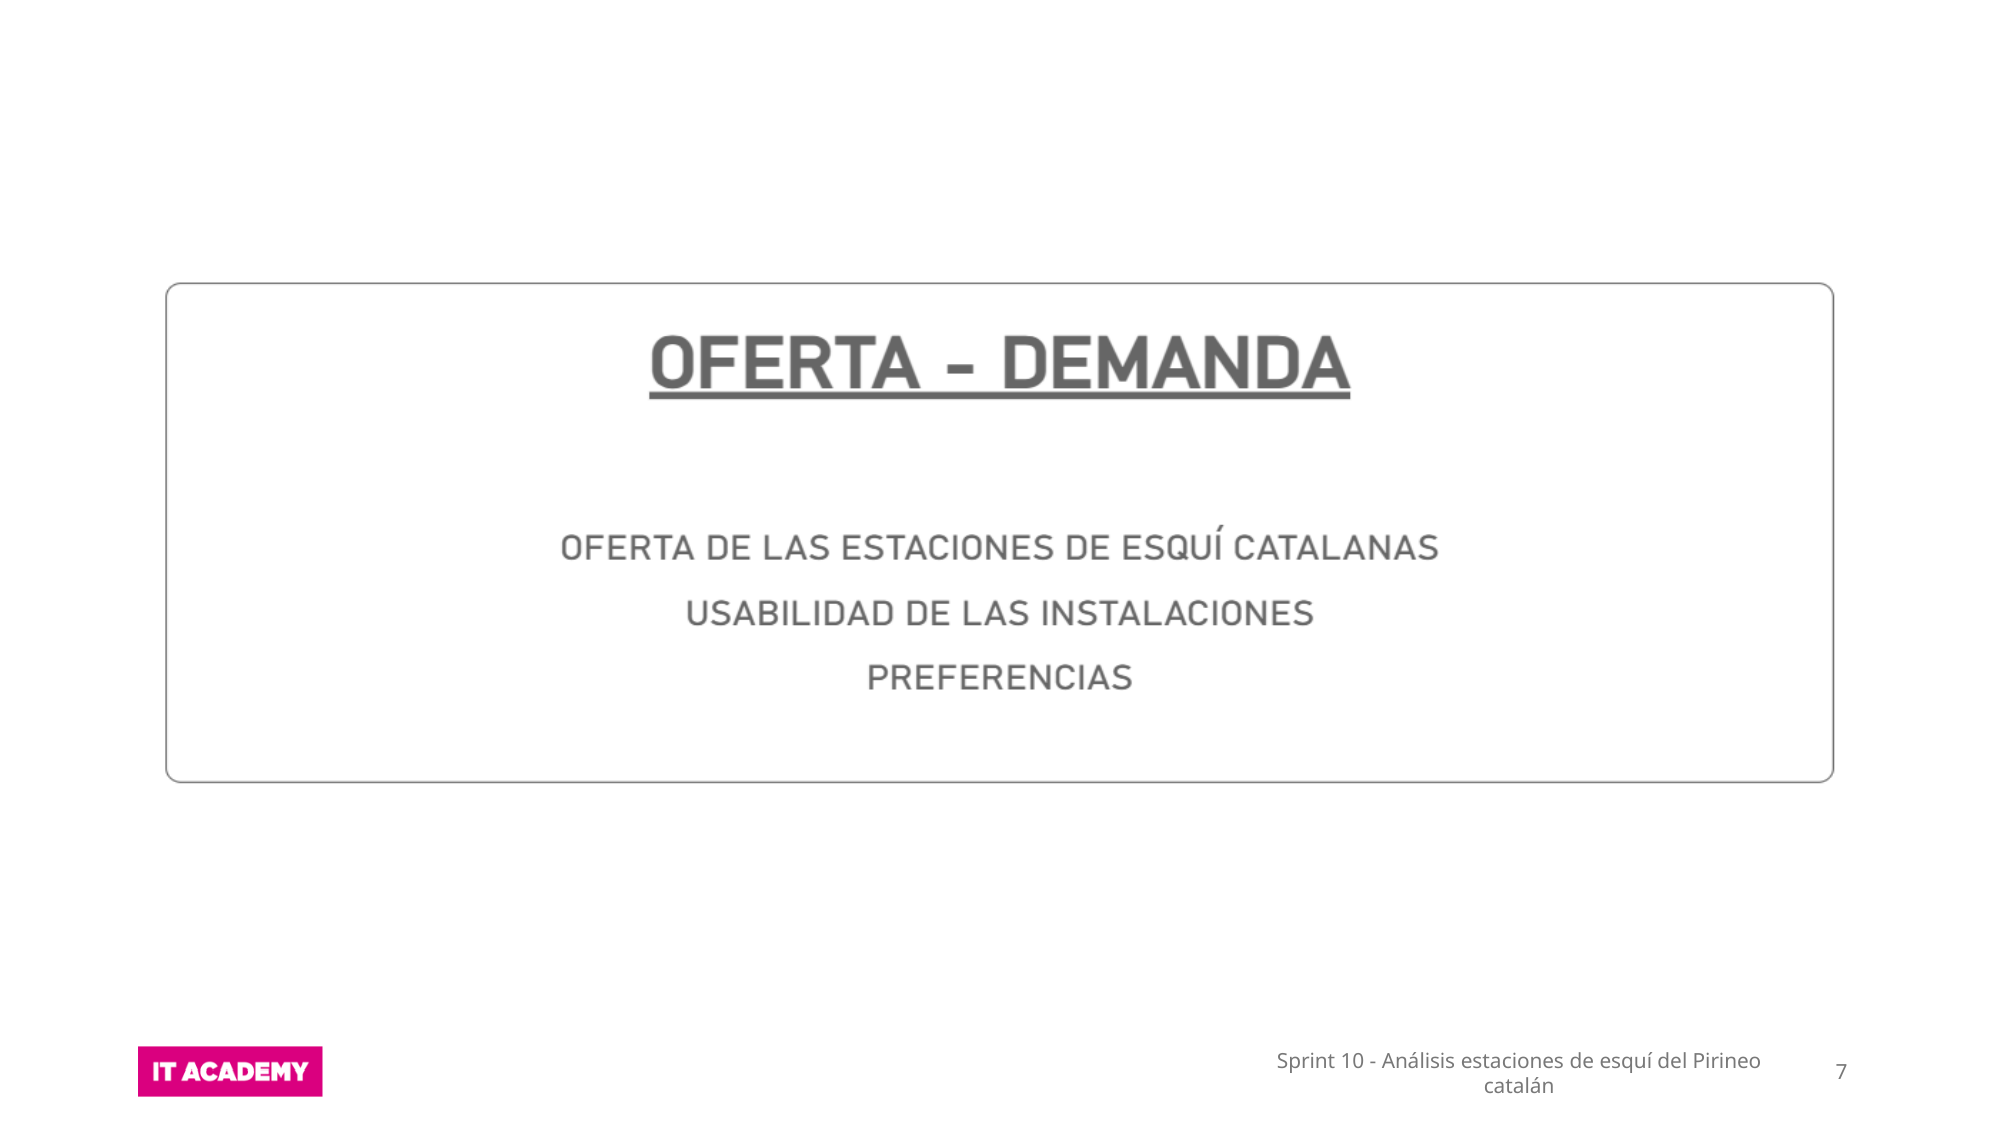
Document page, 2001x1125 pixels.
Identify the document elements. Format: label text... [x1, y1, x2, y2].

picture [0, 0, 2000, 1043]
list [136, 1043, 324, 1100]
slide_number 7 [1820, 1043, 1863, 1103]
footer Sprint 10 - Análisis estaciones de esquí del Pirineo catalán [1235, 1043, 1803, 1103]
